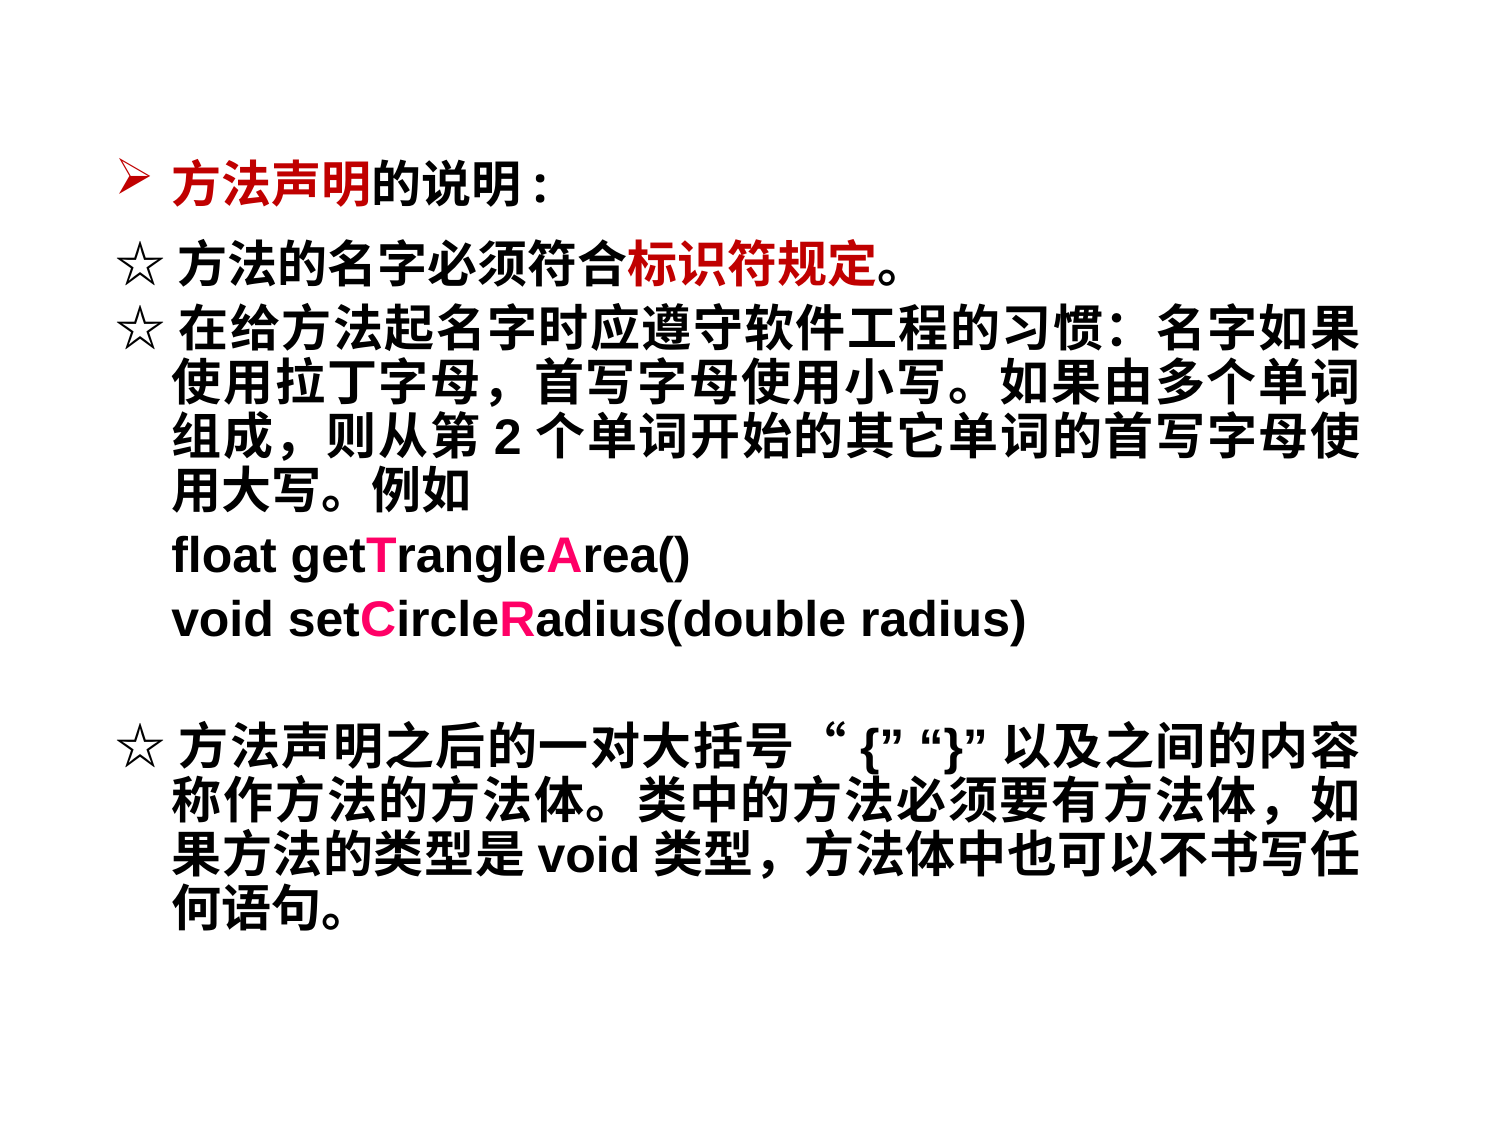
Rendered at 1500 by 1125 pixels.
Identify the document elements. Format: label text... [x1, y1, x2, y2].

list ☆方法的名字必须符合标识符规定。 ☆在给方法起名字时应遵守软件工程的习惯：名字如果使用拉丁字母，首写字母使用小写。如果由多个单词组成，则从第2个单词开始的其它单词的首写字母使用大写。例如 float getTrangleArea() void setCircleRadius(double radius) ☆方法声明之后的一对大括号“{” “}”以及之间的内容称作方法的方法体。类中的方法必须要有方法体，如果方法的类型是void类型，方法体中也可以不书写任何语句。 [100, 231, 1376, 977]
text_box 方法声明的说明: [100, 145, 1353, 220]
